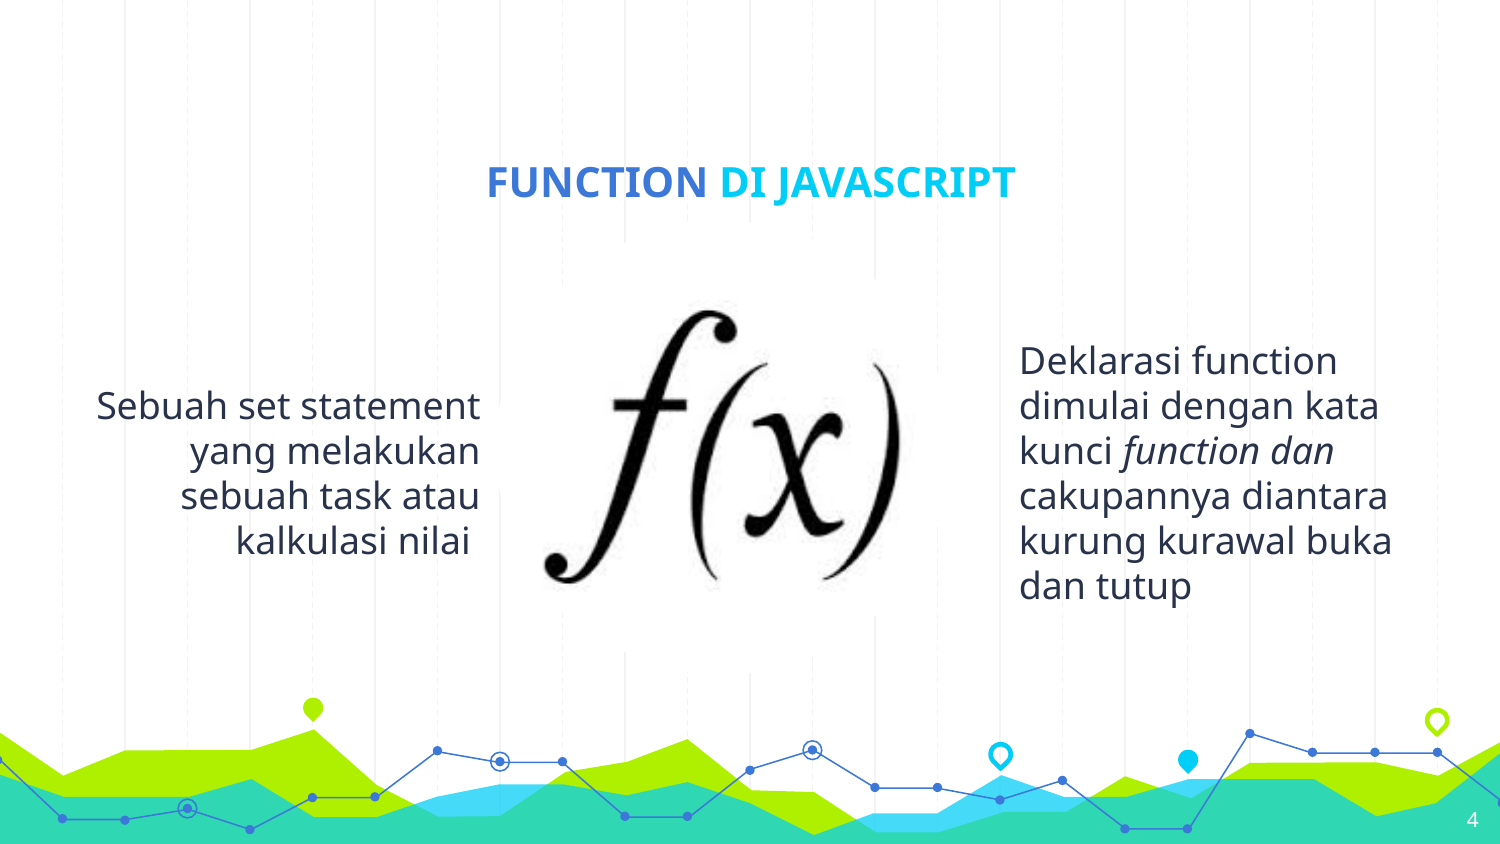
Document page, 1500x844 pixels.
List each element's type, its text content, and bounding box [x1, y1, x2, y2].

list Sebuah set statement yang melakukan sebuah task atau kalkulasi nilai [72, 269, 490, 675]
list Deklarasi function dimulai dengan kata kunci function dan cakupannya diantara kurung kurawal buka dan tutup [1004, 269, 1428, 675]
picture [495, 220, 950, 675]
slide_number 4 [1403, 791, 1494, 844]
title FUNCTION DI JAVASCRIPT [171, 103, 1320, 222]
